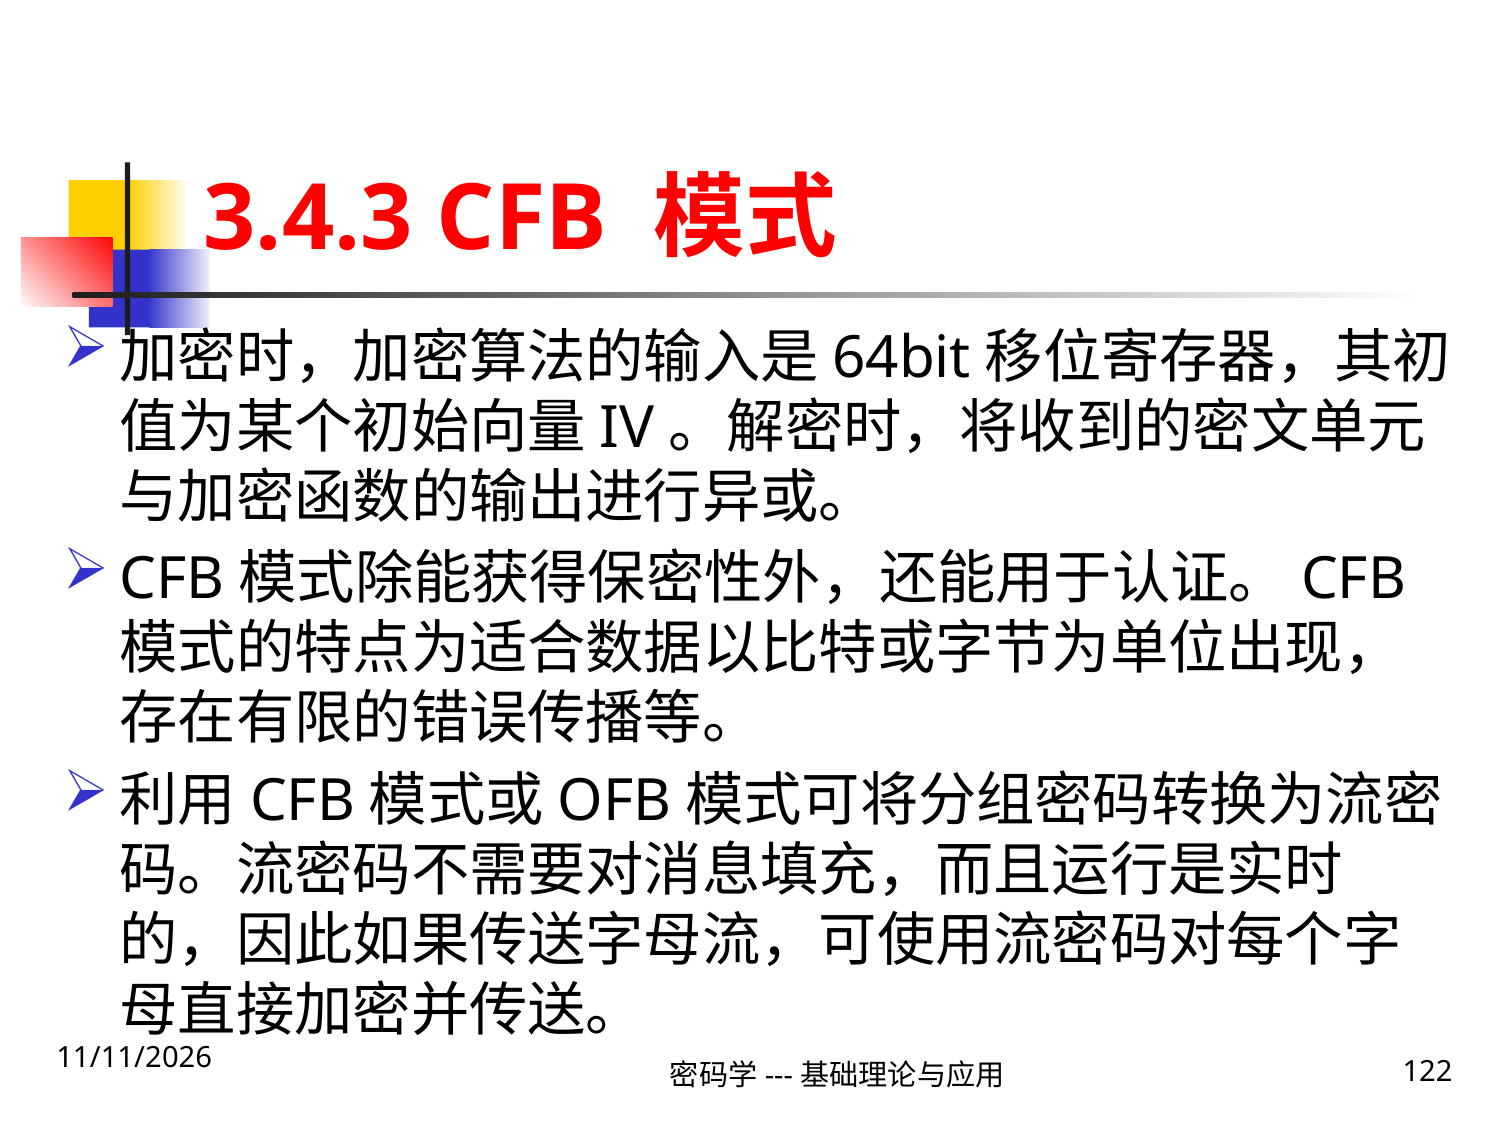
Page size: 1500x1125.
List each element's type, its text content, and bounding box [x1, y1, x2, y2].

list 加密时，加密算法的输入是64bit移位寄存器，其初值为某个初始向量IV。解密时，将收到的密文单元与加密函数的输出进行异或。 CFB模式除能获得保密性外，还能用于认证。CFB模式的特点为适合数据以比特或字节为单位出现，存在有限的错误传播等。 利用CFB模式或OFB模式可将分组密码转换为流密码。流密码不需要对消息填充，而且运行是实时的，因此如果传送字母流，可使用流密码对每个字母直接加密并传送。 [48, 311, 1470, 989]
slide_number 2020\1\23 Thursday [41, 1019, 463, 1096]
title 3.4.3 CFB 模式 [188, 34, 1468, 276]
footer 密码学---基础理论与应用 [599, 1023, 1076, 1100]
slide_number 122 [1154, 1023, 1468, 1100]
